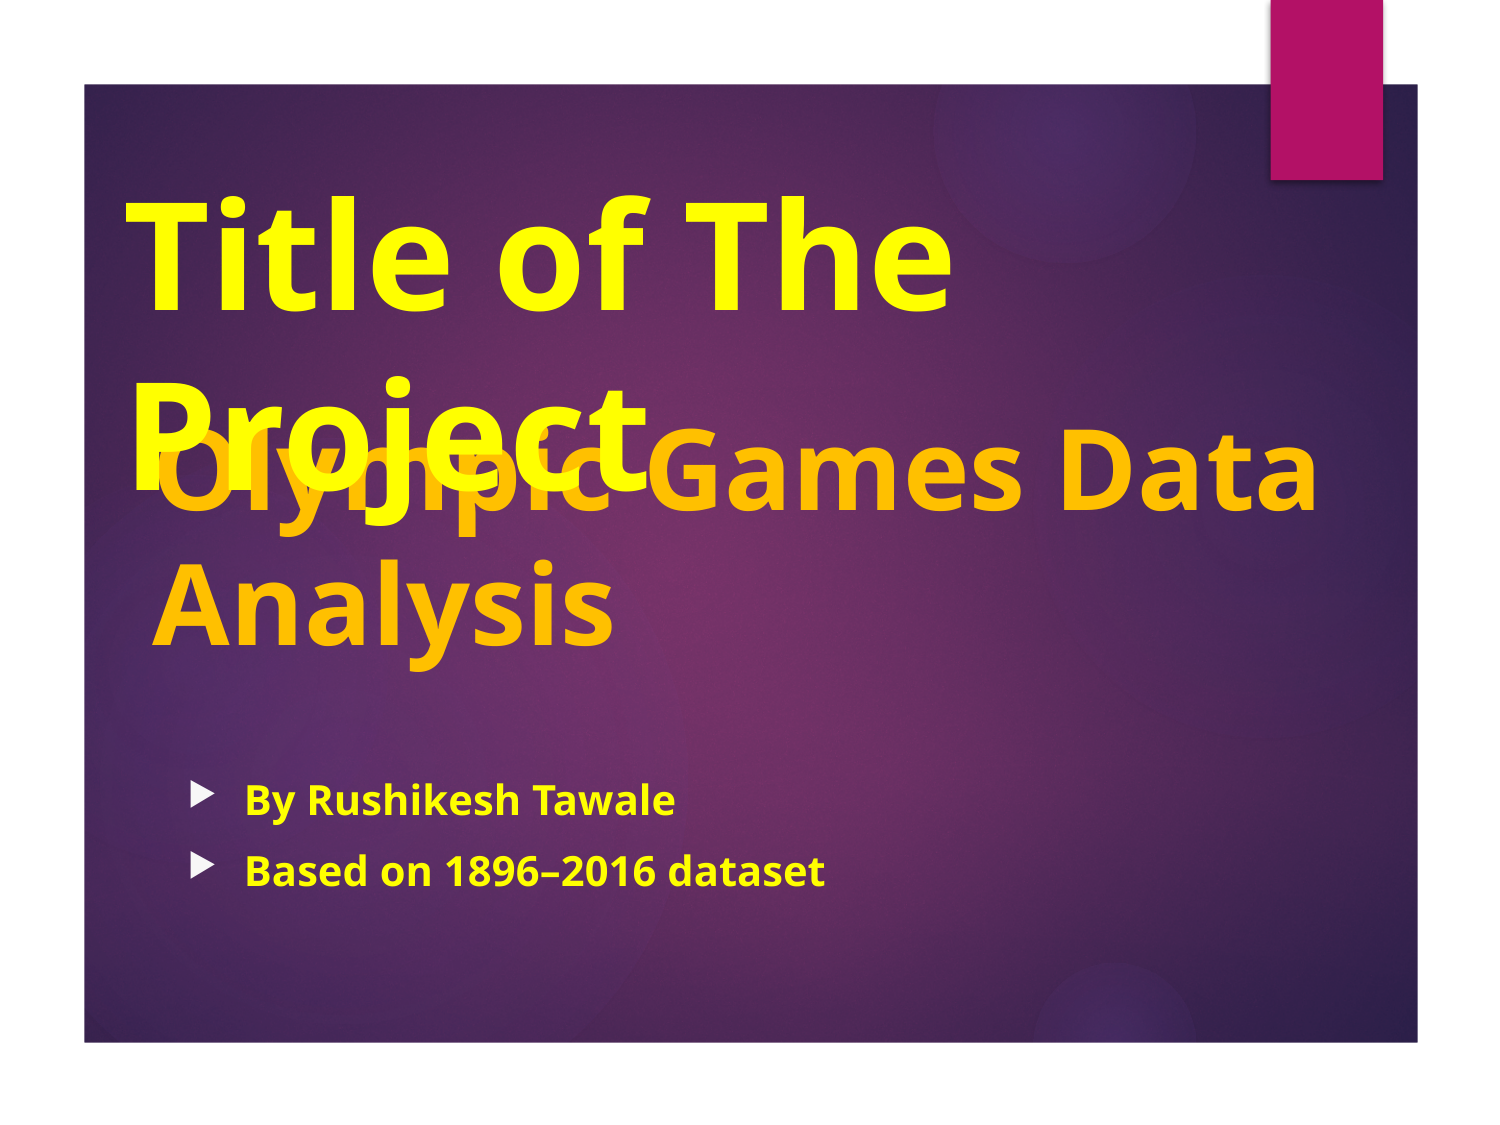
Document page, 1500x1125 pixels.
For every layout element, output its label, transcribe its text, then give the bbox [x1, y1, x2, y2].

text_box By Rushikesh Tawale Based on 1896–2016 dataset [176, 768, 1147, 910]
text_box Olympic Games Data Analysis [141, 391, 1500, 749]
text_box Title of The Project [111, 155, 1483, 381]
